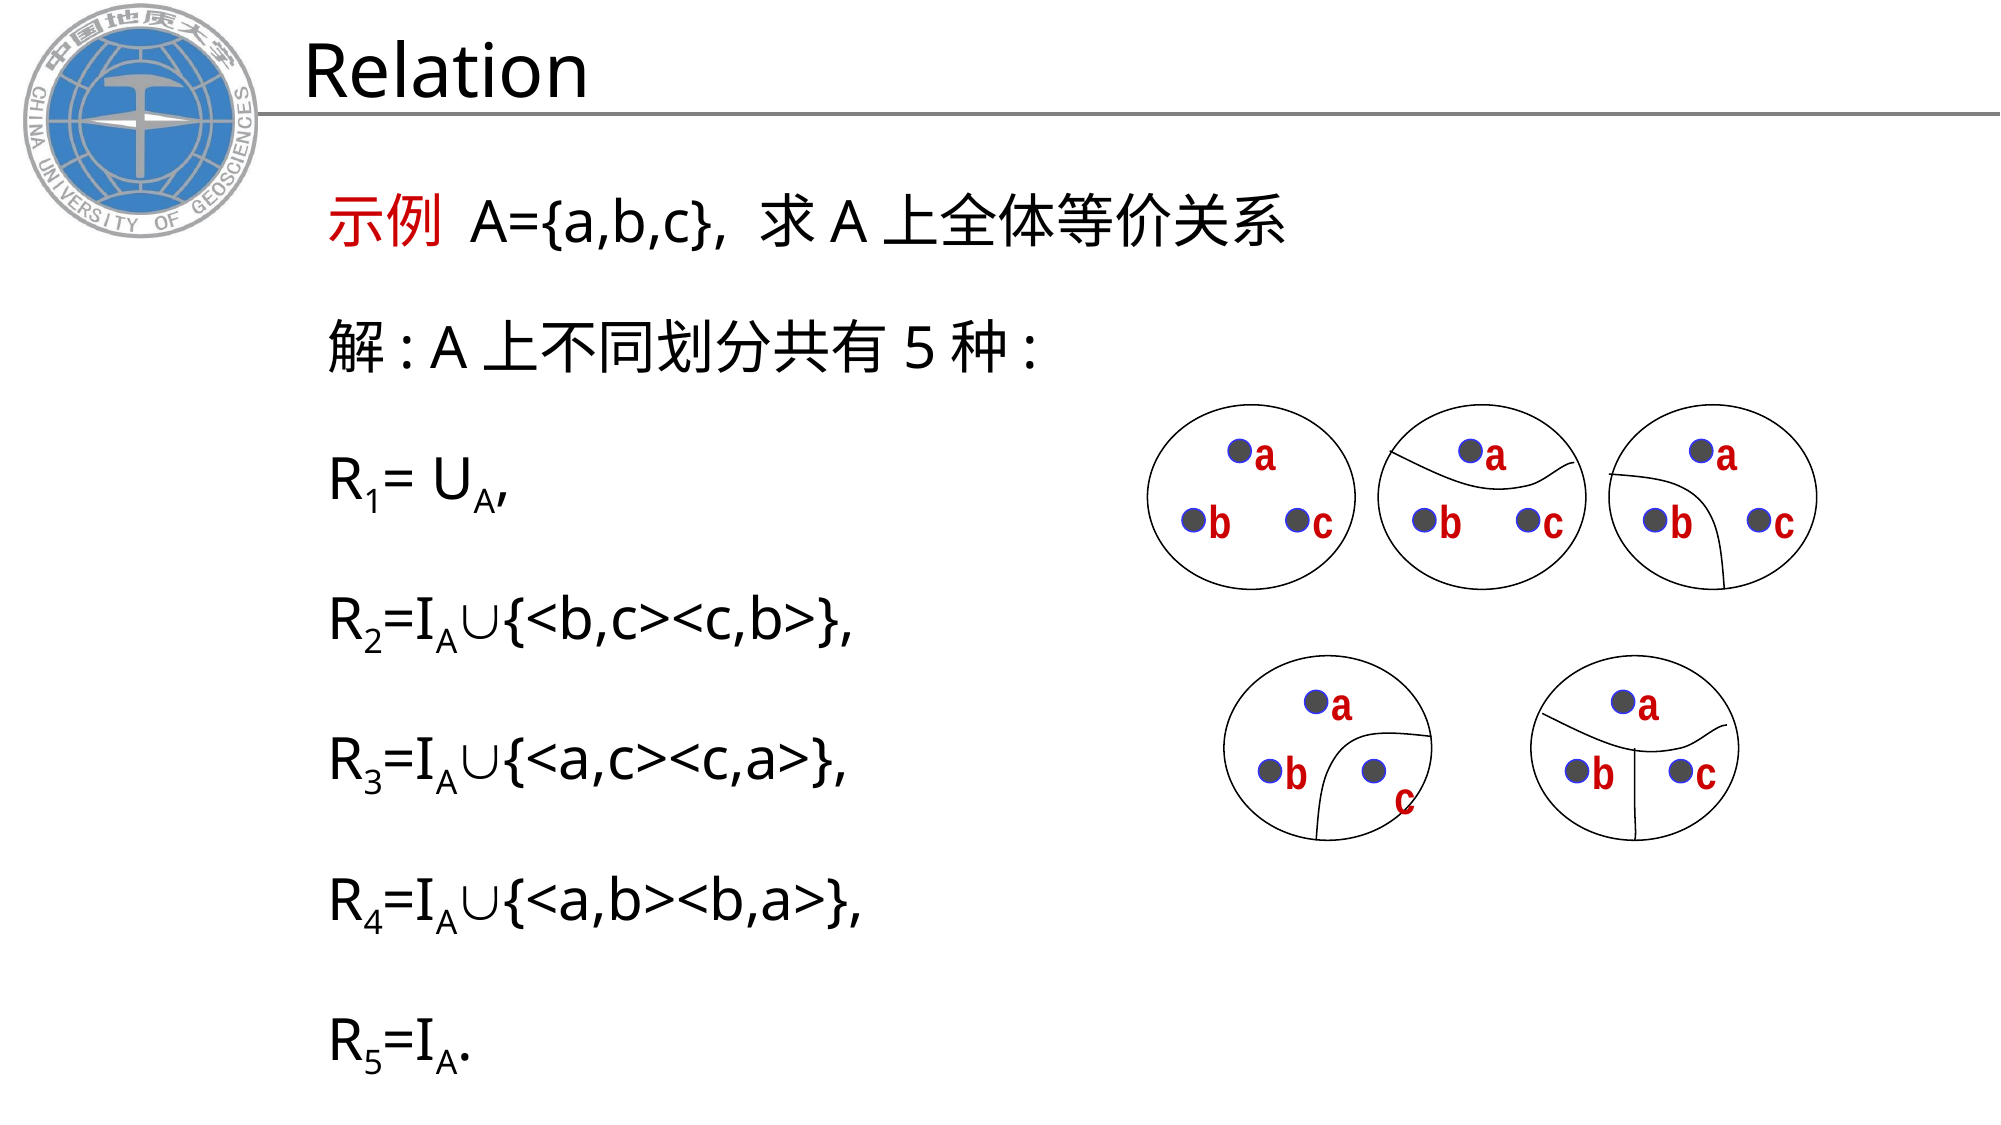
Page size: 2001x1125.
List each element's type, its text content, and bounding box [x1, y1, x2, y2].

text_box Relation [287, 15, 1233, 120]
picture [21, 3, 258, 239]
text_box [1147, 404, 1817, 841]
text_box 示例 A={a,b,c}, 求A上全体等价关系 解: A上不同划分共有5种: R1= UA, R2=IA{<b,c><c,b>}, R3=IA{<a,c><c,a>}, R4=IA{<a,b><b,a>}, R5=IA. [312, 142, 1688, 841]
